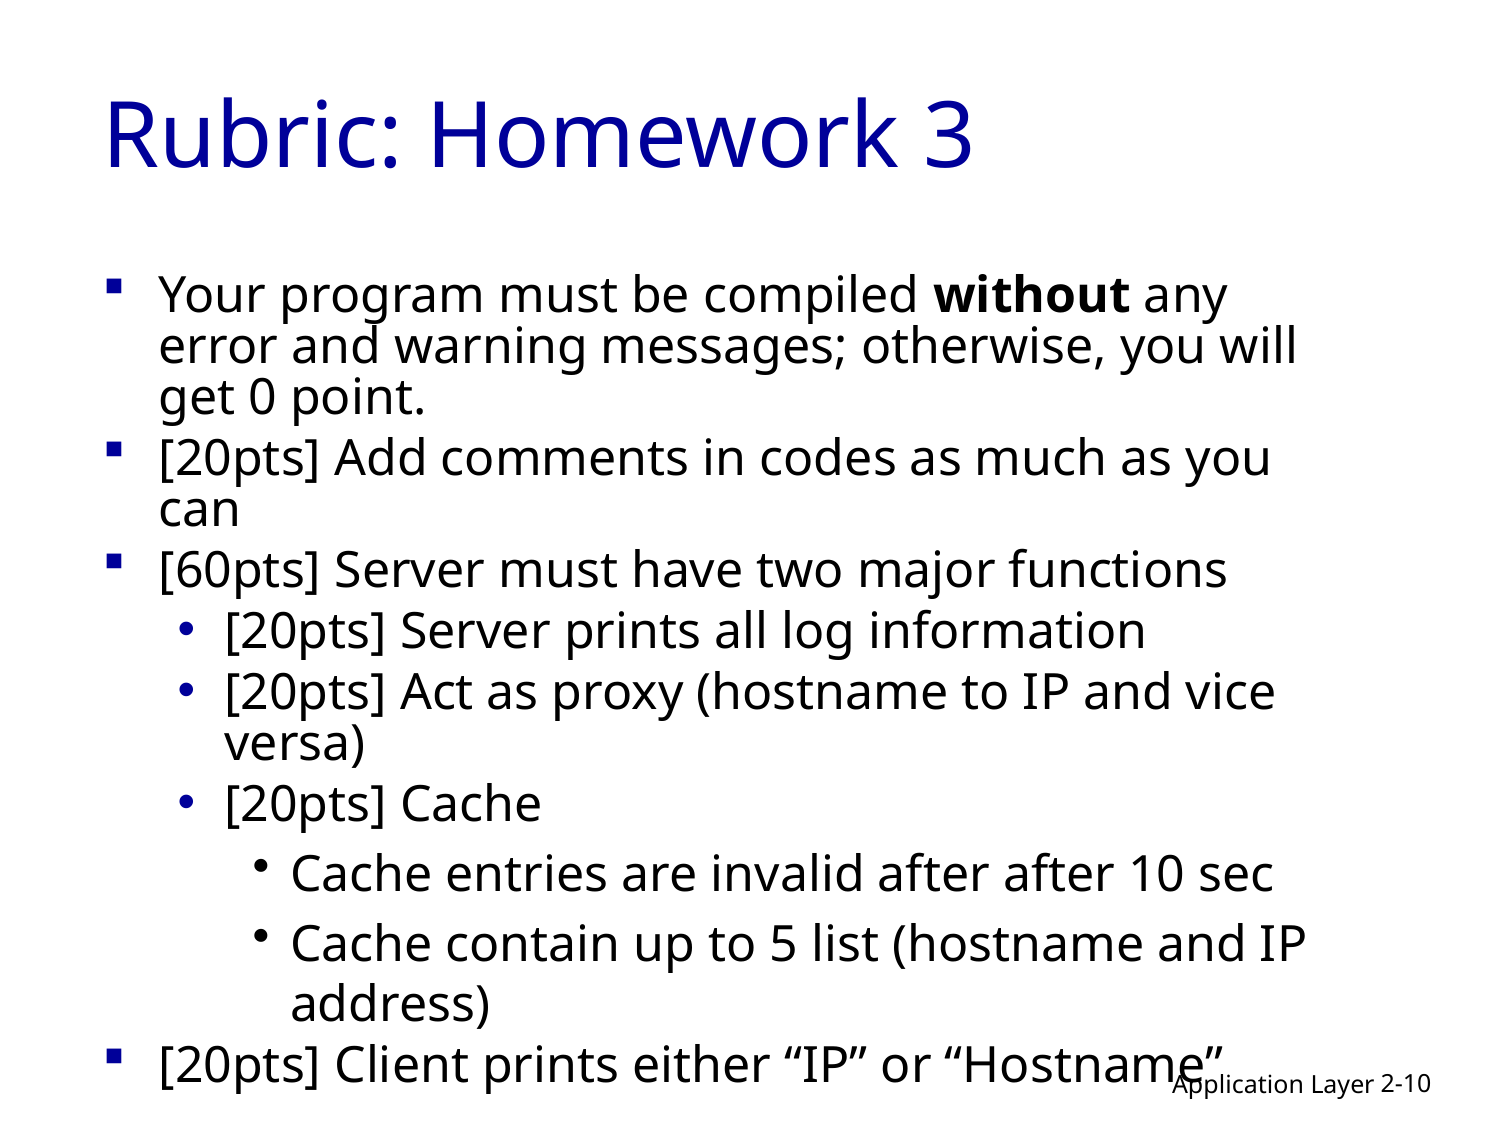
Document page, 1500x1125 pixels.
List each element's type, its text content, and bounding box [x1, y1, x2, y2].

slide_number 2-10 [1365, 1059, 1477, 1106]
list Your program must be compiled without any error and warning messages; otherwise, you will get 0 point. [20pts] Add comments in codes as much as you can [60pts] Server must have two major functions [20pts] Server prints all log information [20pts] Act as proxy (hostname to IP and vice versa) [20pts] Cache Cache entries are invalid after after 10 sec Cache contain up to 5 list (hostname and IP address) [20pts] Client prints either “IP” or “Hostname” [87, 264, 1363, 1027]
footer Application Layer [914, 1060, 1391, 1109]
title Rubric: Homework 3 [87, 37, 1363, 225]
